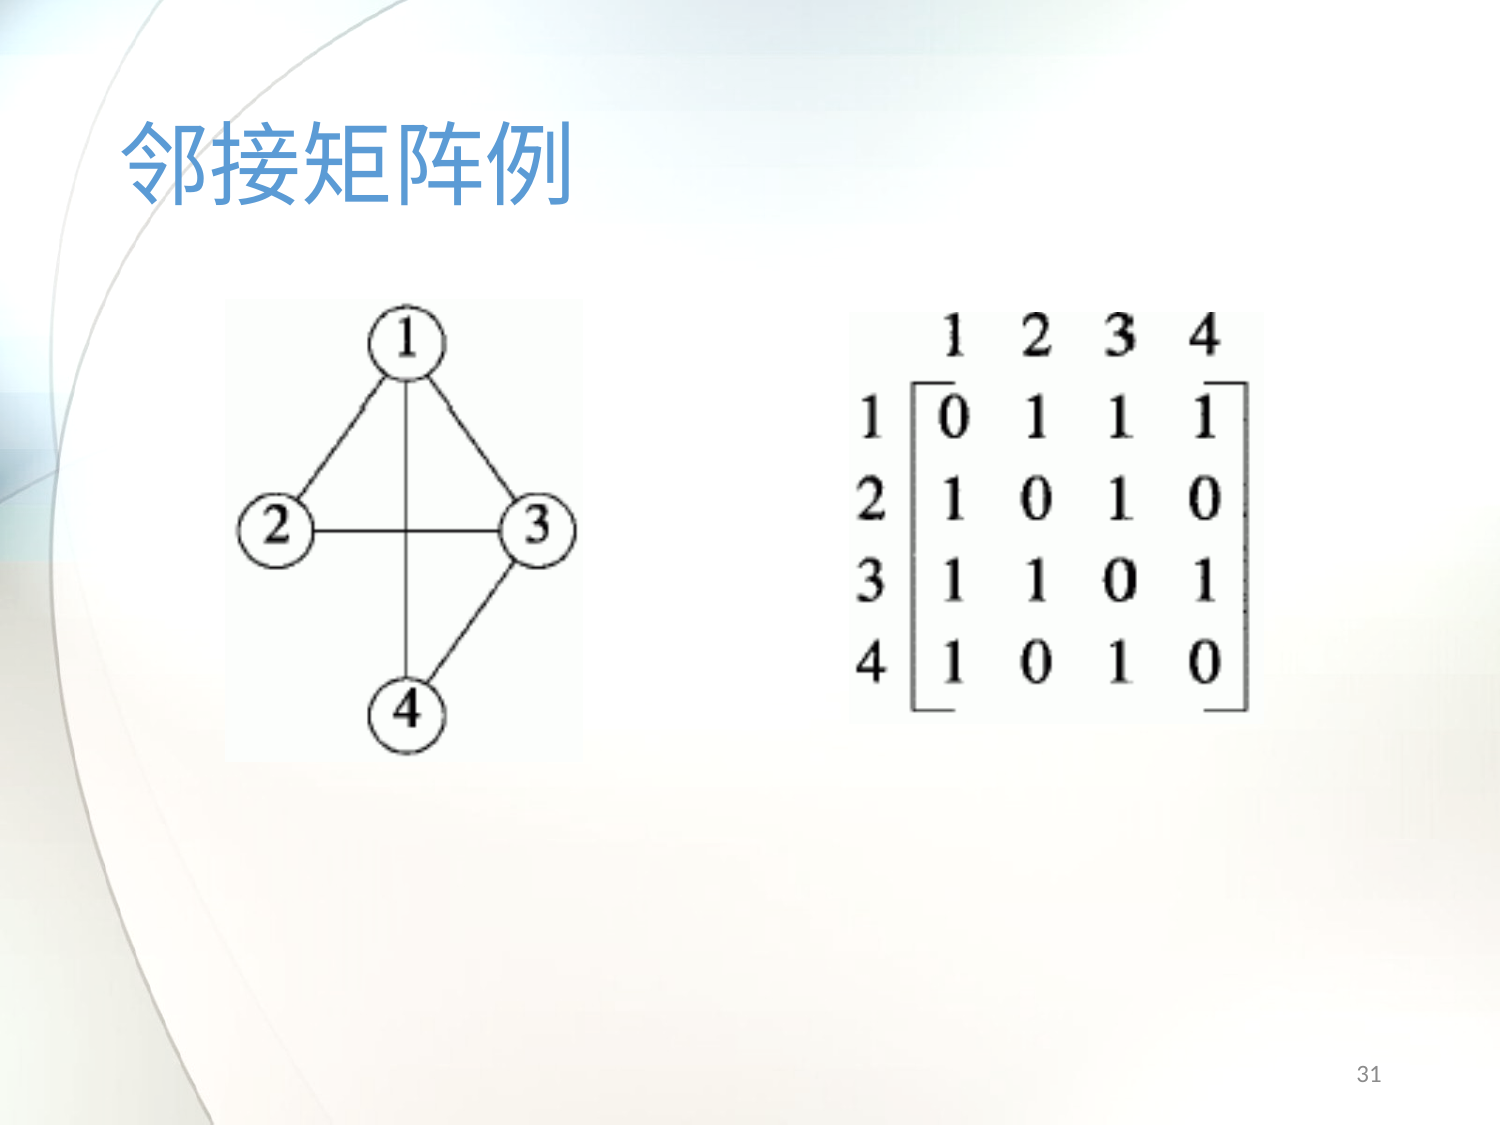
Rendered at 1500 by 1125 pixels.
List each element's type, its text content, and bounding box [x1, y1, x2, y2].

picture [0, 0, 1500, 1125]
title 邻接矩阵例 [103, 59, 1397, 278]
slide_number 31 [1059, 1042, 1397, 1103]
